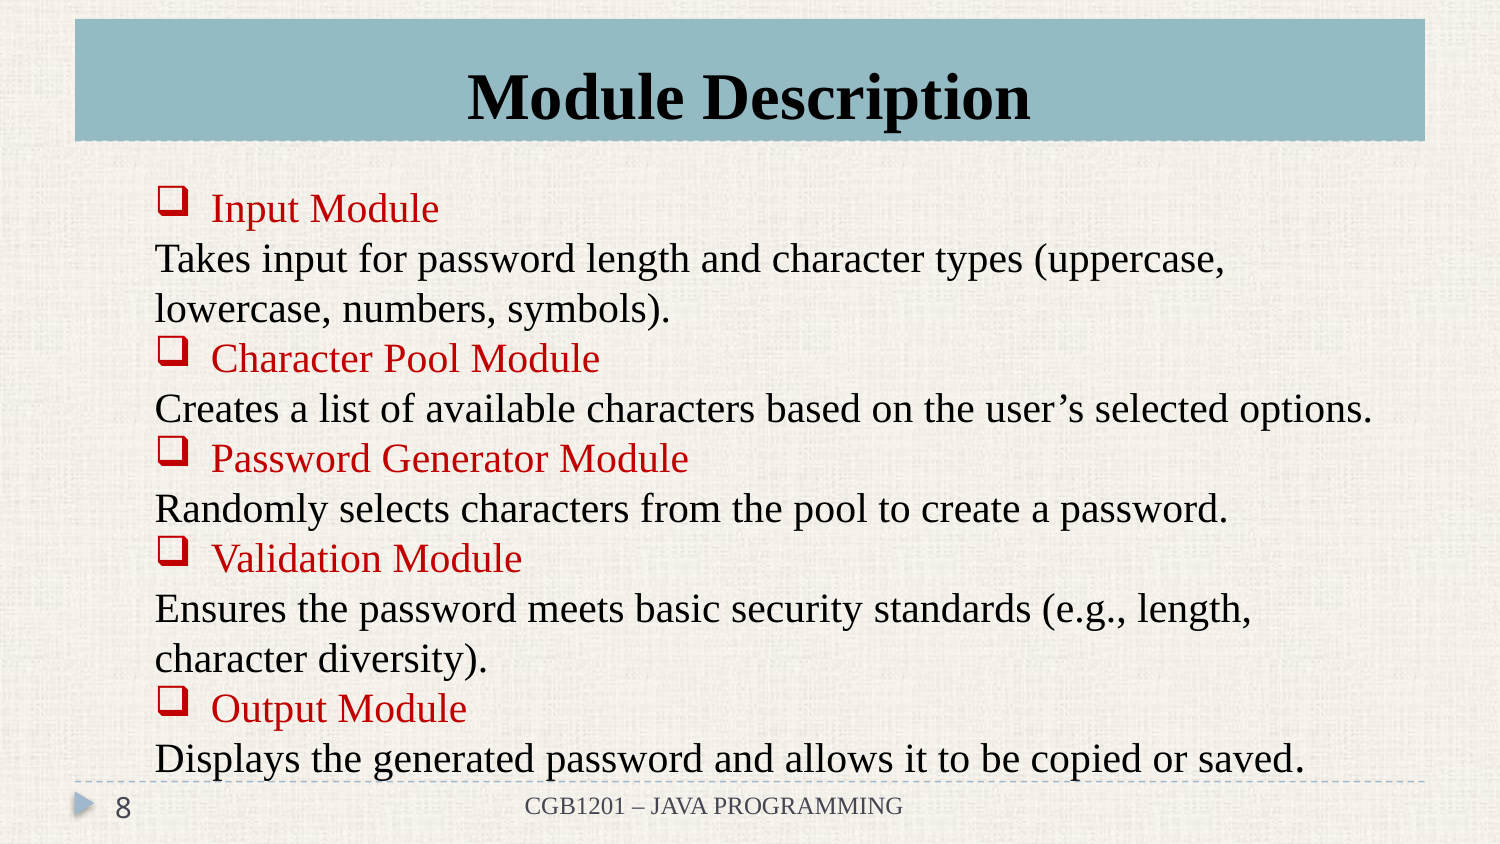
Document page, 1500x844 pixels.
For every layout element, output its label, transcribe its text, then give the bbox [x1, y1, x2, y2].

title Module Description [75, 18, 1425, 141]
text_box Input Module Takes input for password length and character types (uppercase, lowercase, numbers, symbols). Character Pool Module Creates a list of available characters based on the user’s selected options. Password Generator Module Randomly selects characters from the pool to create a password. Validation Module Ensures the password meets basic security standards (e.g., length, character diversity). Output Module Displays the generated password and allows it to be copied or saved. [139, 173, 1425, 789]
footer CGB1201 – JAVA PROGRAMMING [318, 789, 981, 844]
slide_number 8 [100, 782, 318, 827]
